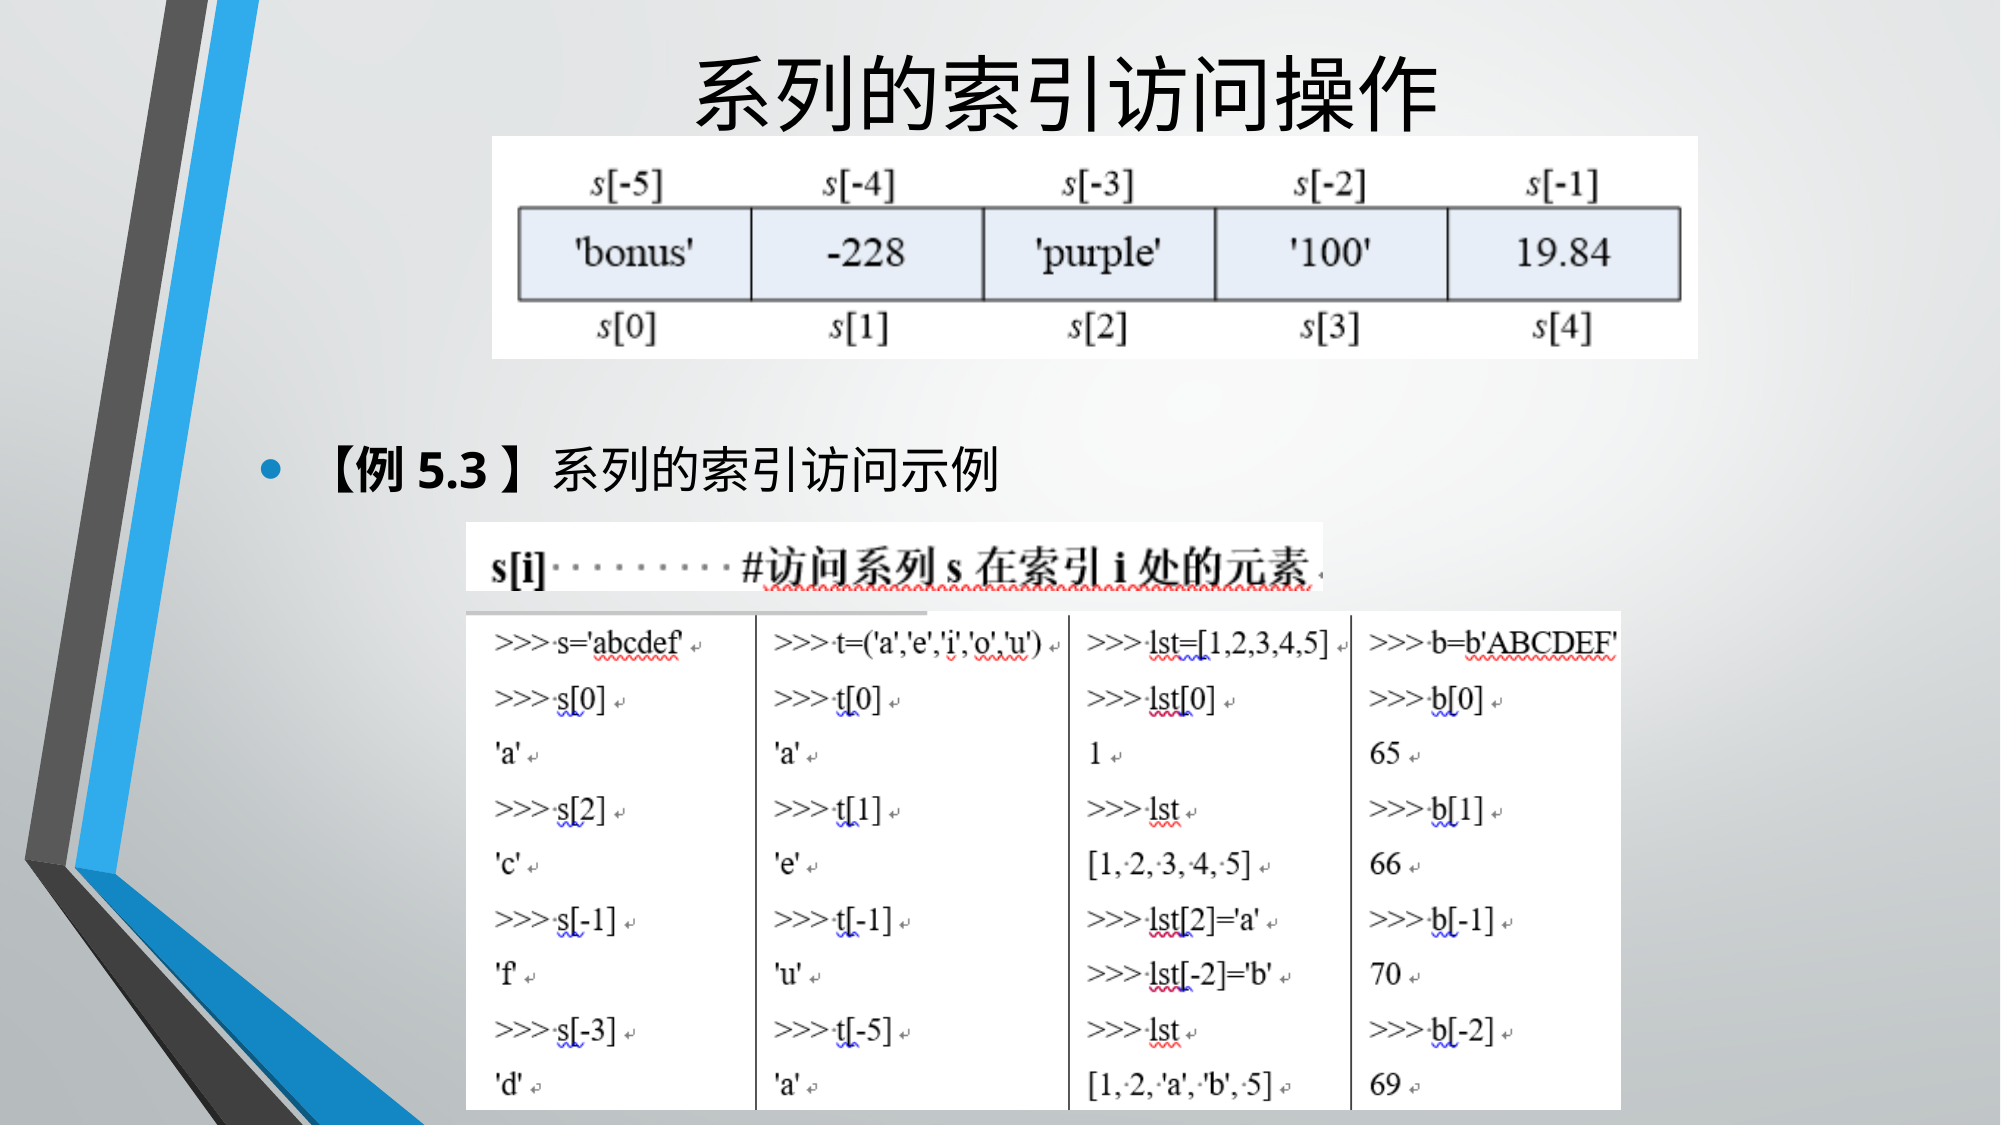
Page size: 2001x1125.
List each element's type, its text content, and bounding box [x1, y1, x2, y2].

title 系列的索引访问操作 [243, 19, 1887, 164]
list 【例5.3】系列的索引访问示例 [243, 183, 1887, 1006]
picture [465, 522, 1323, 591]
picture [465, 611, 1622, 1111]
picture [492, 135, 1698, 360]
